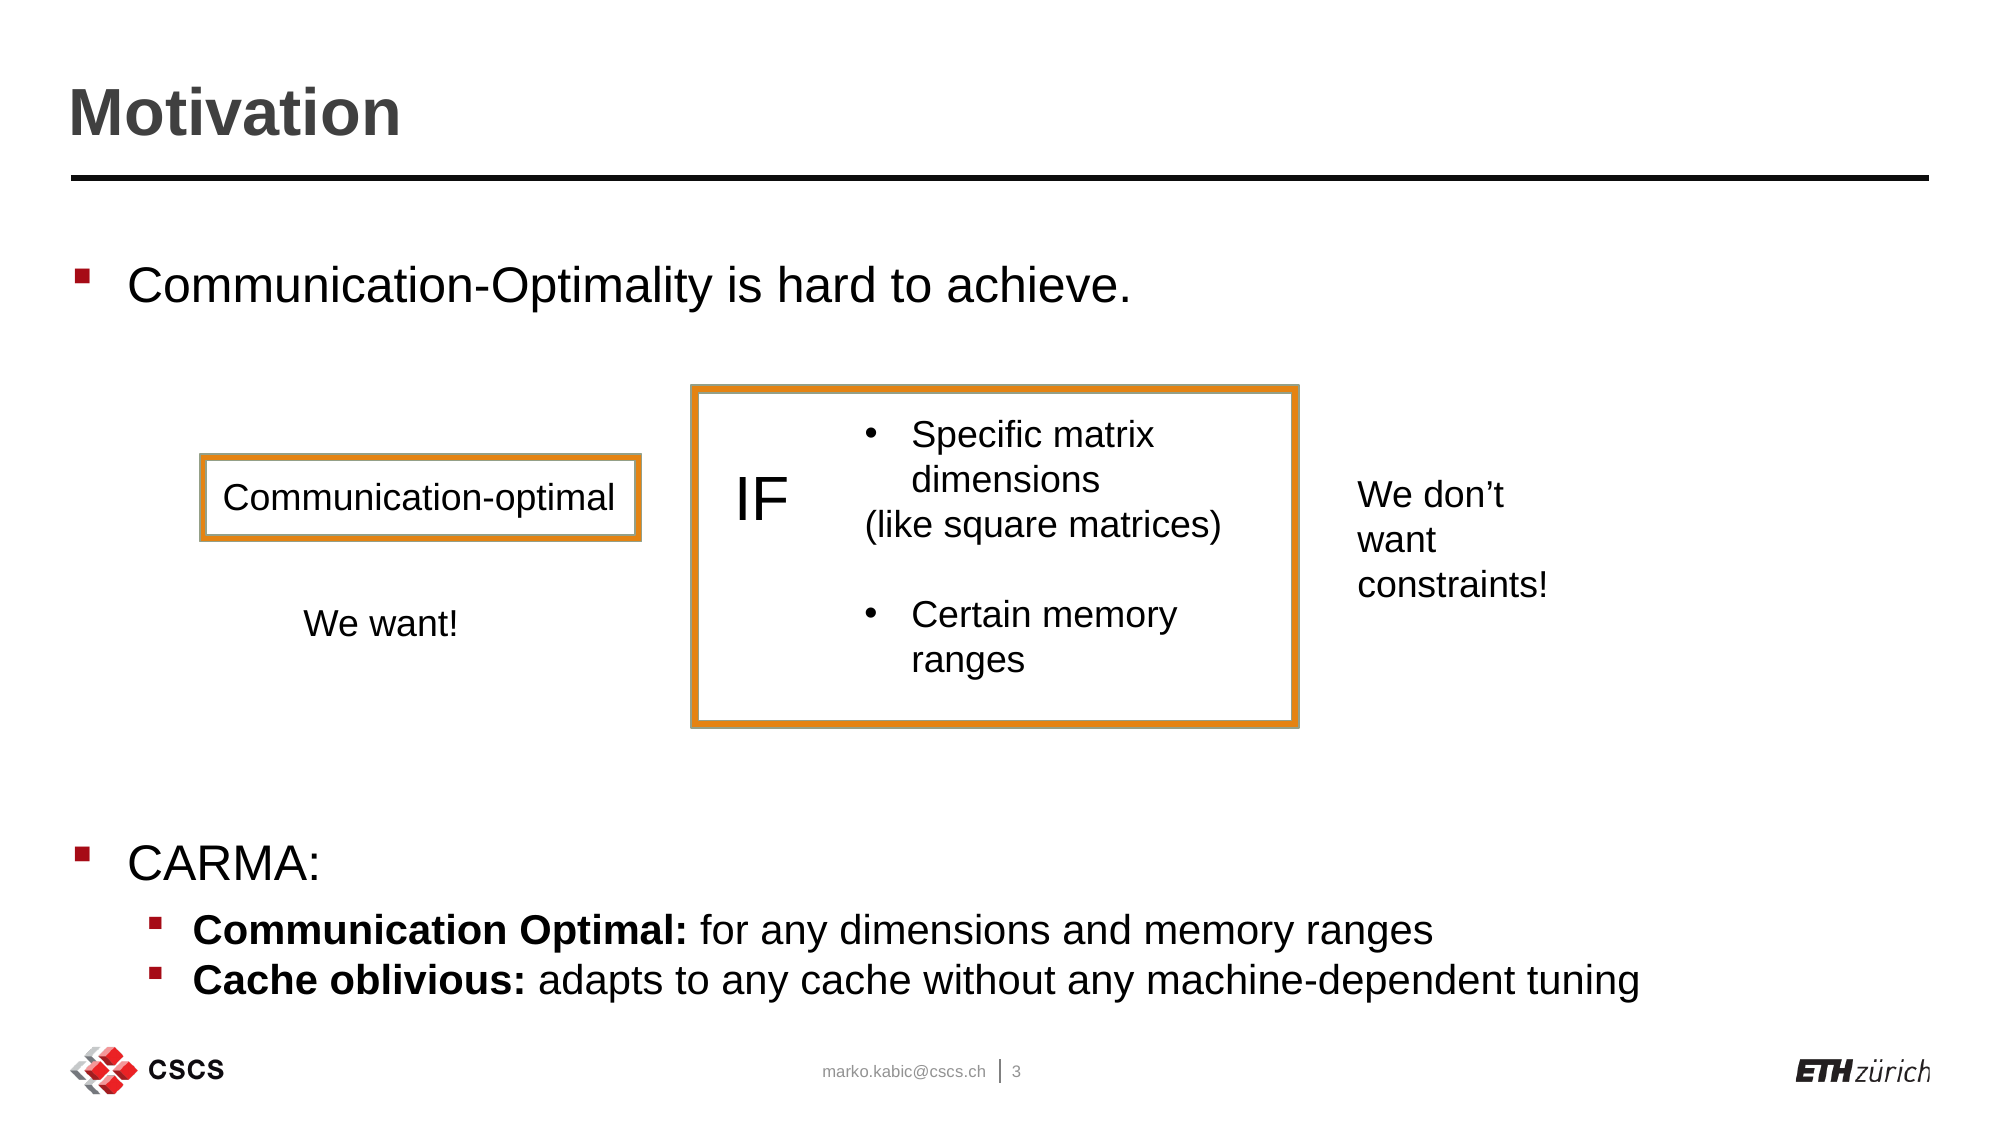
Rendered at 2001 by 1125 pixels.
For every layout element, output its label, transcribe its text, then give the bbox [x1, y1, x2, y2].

text_box We don’t want constraints! [1342, 462, 1573, 613]
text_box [199, 453, 642, 542]
text_box We want! [258, 591, 504, 652]
text_box Certain memory ranges [849, 537, 1256, 688]
footer marko.kabic@cscs.ch [322, 1059, 998, 1083]
title Motivation [68, 19, 1928, 161]
slide_number 3 [999, 1059, 1063, 1083]
list Communication-Optimality is hard to achieve. CARMA: Communication Optimal: for any dimensions and memory ranges Cache oblivious: adapts to any cache without any machine-dependent tuning [70, 243, 1930, 1022]
text_box IF [717, 450, 807, 541]
text_box Specific matrix dimensions (like square matrices) [849, 402, 1291, 552]
text_box [690, 384, 1300, 729]
